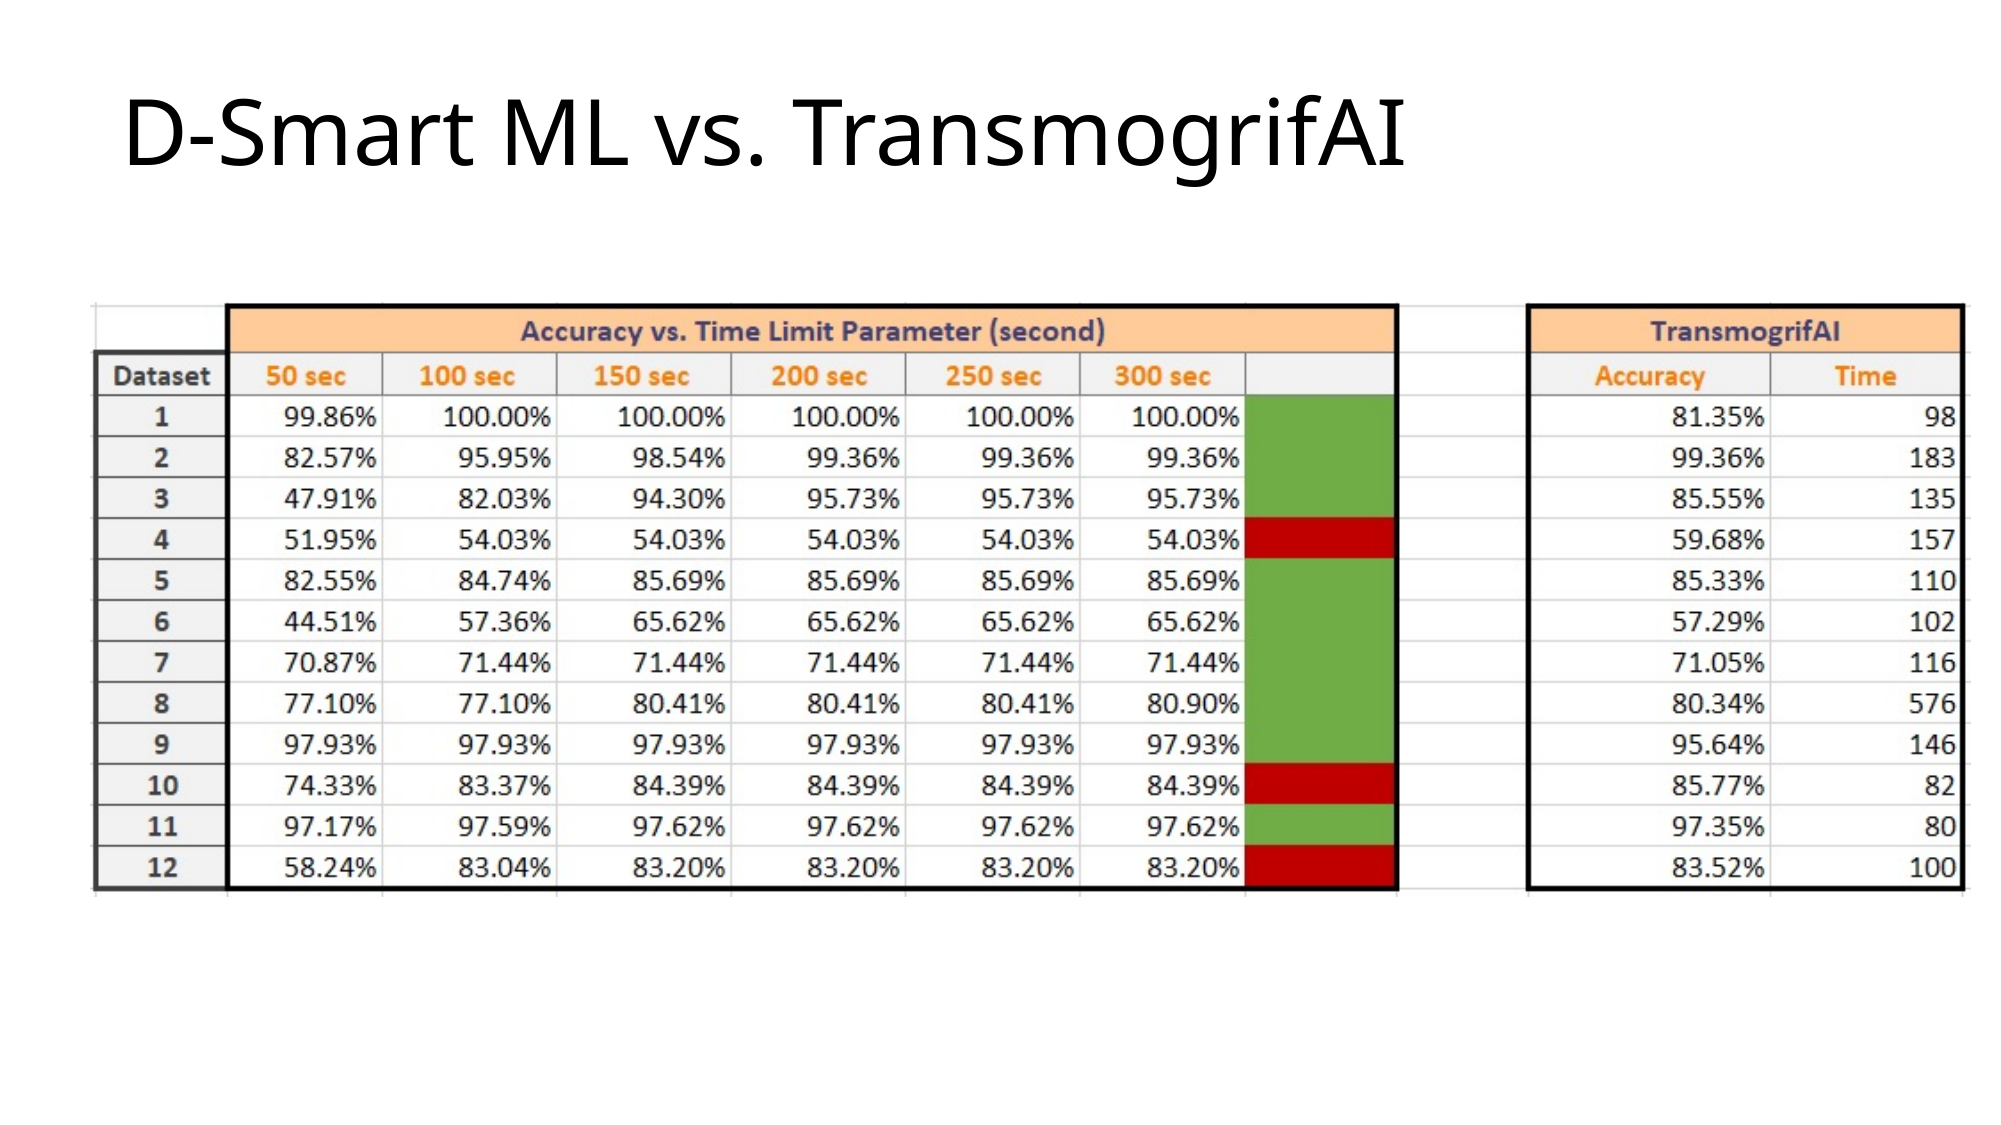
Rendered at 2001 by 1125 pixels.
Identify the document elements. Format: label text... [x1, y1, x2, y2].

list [90, 302, 1971, 897]
title D-Smart ML vs. TransmogrifAI [106, 74, 1649, 198]
